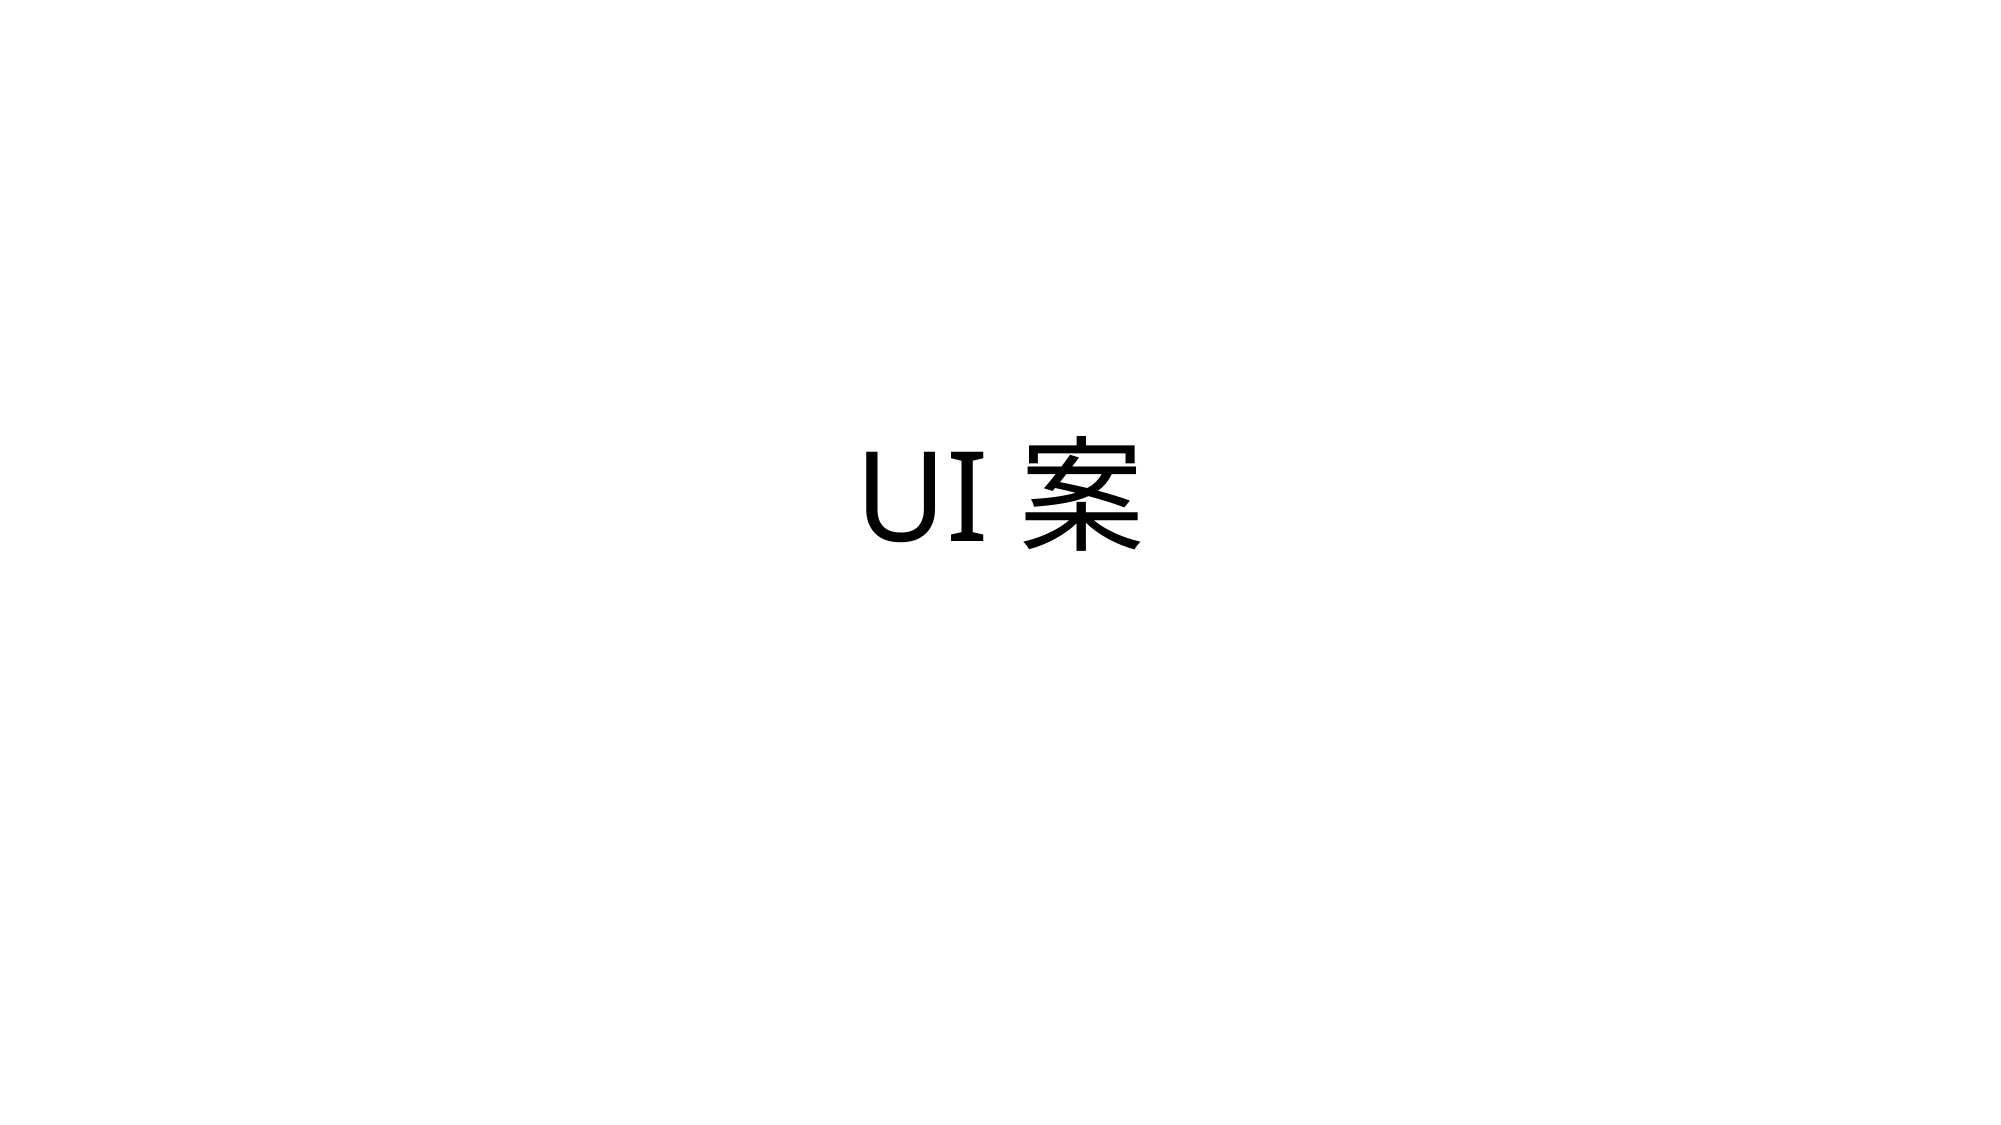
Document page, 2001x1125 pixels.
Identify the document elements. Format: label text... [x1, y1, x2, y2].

title UI案 [249, 184, 1750, 576]
